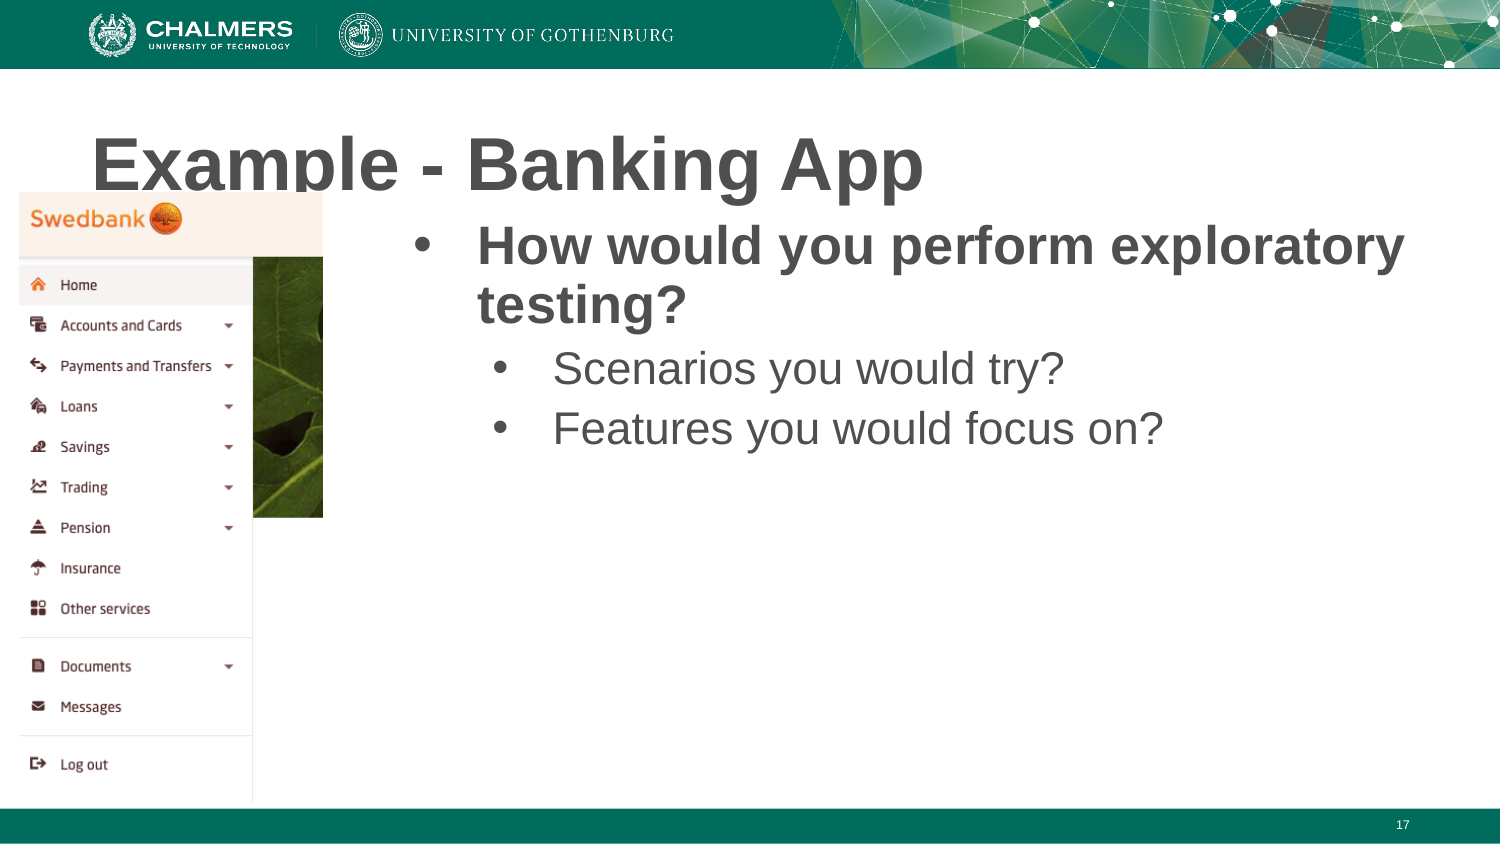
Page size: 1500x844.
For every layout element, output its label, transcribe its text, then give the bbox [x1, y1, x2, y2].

picture [759, 0, 1500, 68]
slide_number ‹#› [1074, 809, 1425, 844]
title Example - Banking App [76, 100, 1425, 211]
list How would you perform exploratory testing? Scenarios you would try? Features you would focus on? [387, 210, 1425, 782]
picture [64, 0, 696, 85]
picture [19, 191, 323, 802]
